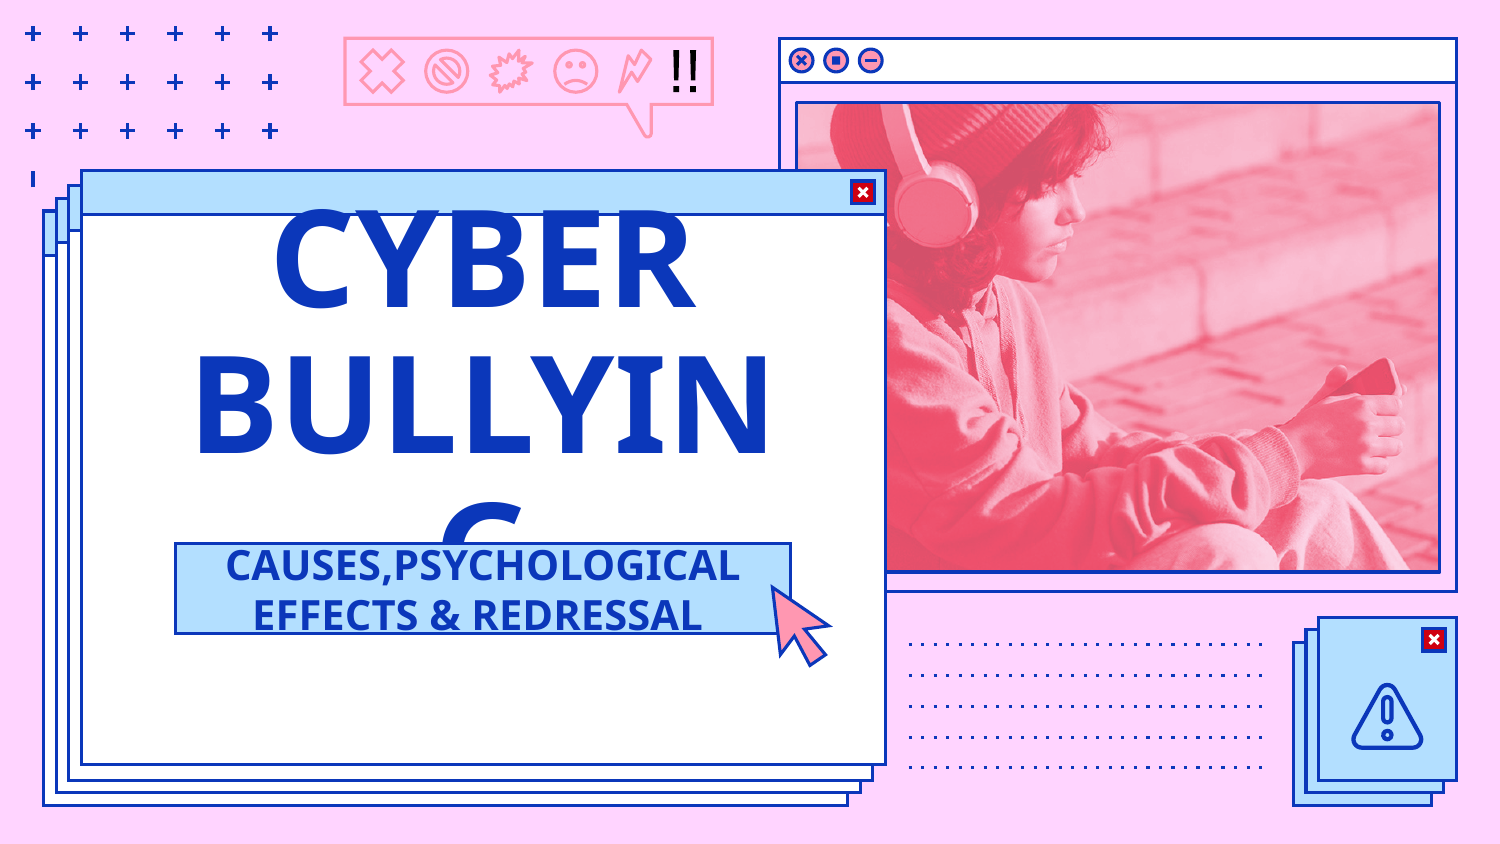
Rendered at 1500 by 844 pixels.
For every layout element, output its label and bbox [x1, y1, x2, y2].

text_box [43, 170, 886, 806]
text_box [779, 38, 1457, 592]
picture [797, 104, 1439, 571]
text_box [1293, 617, 1457, 806]
